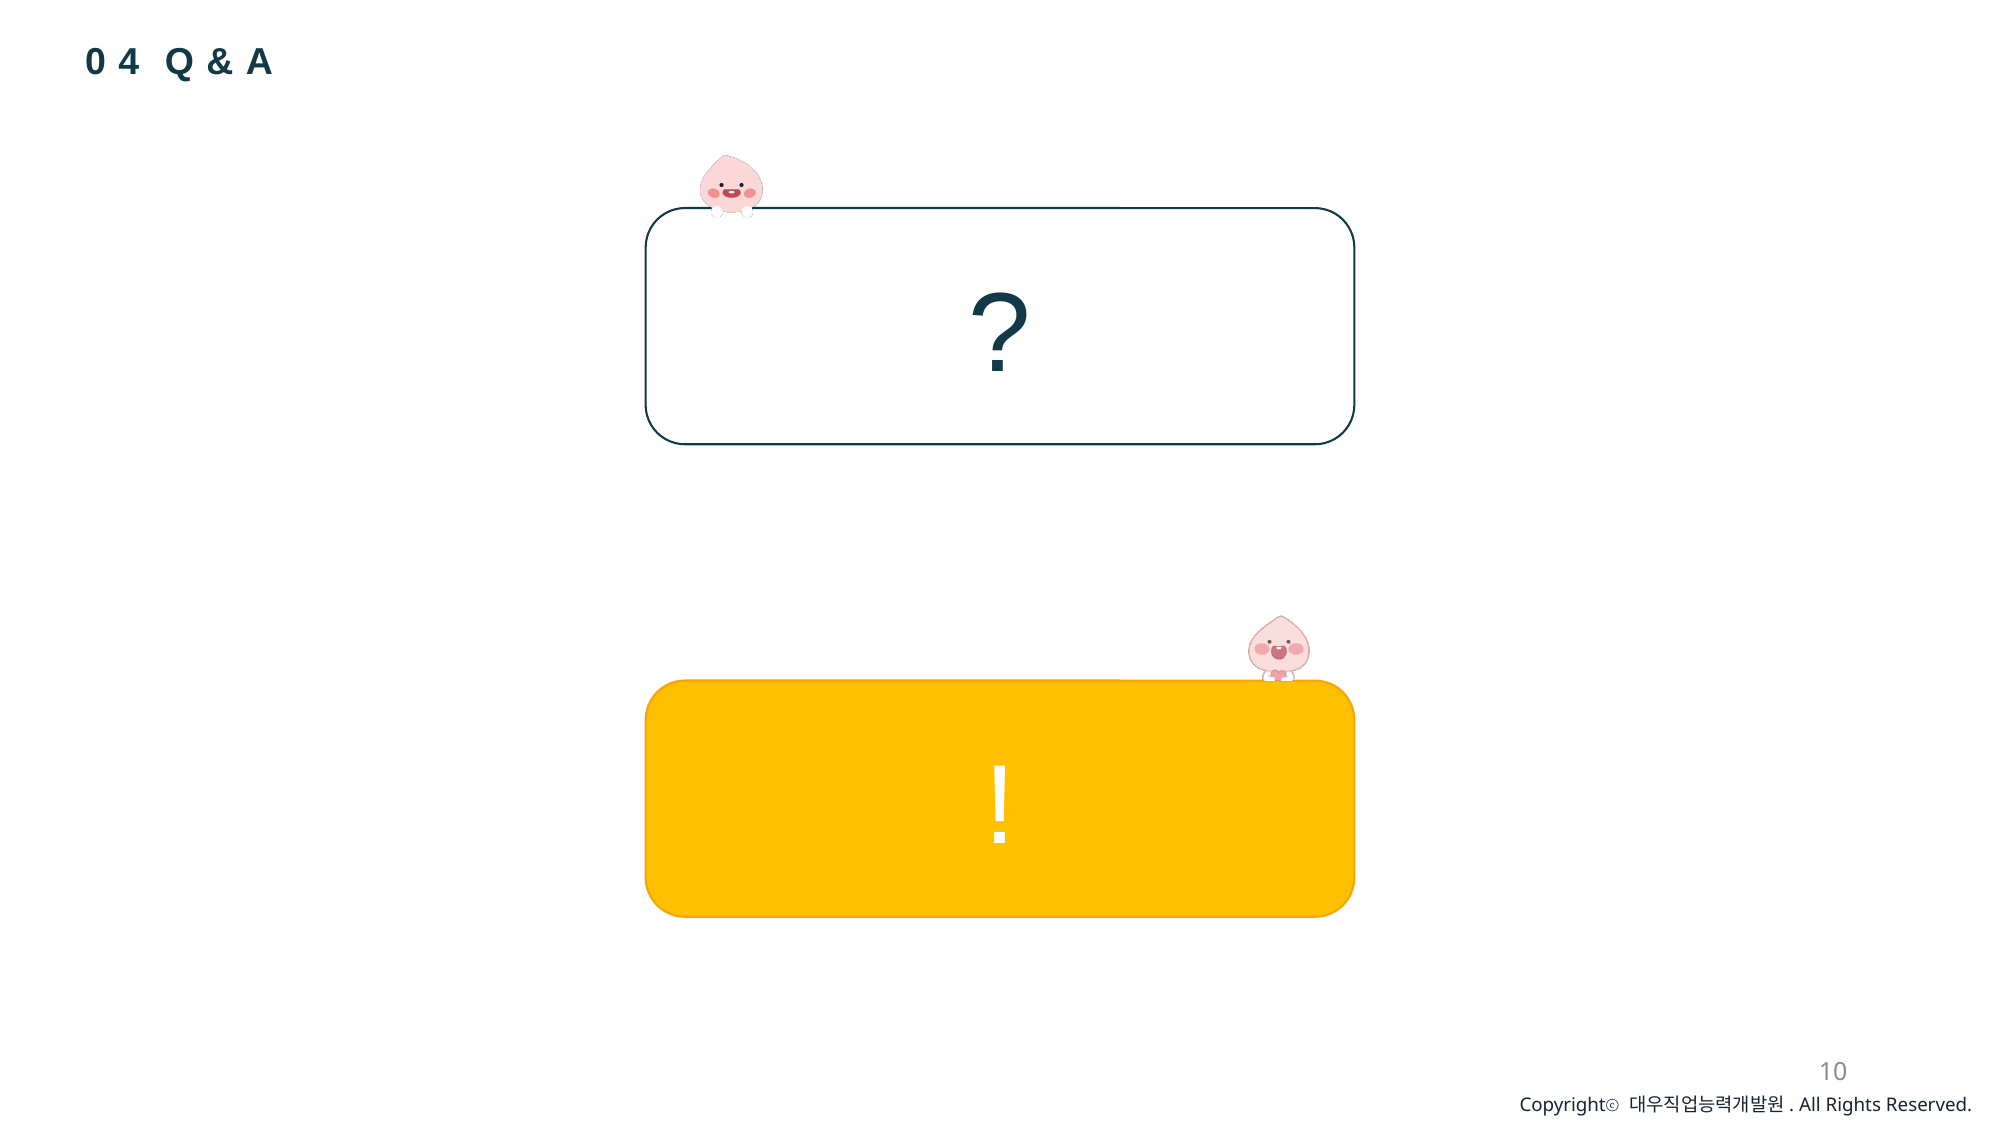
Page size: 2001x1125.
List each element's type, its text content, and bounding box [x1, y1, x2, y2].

text_box ! [644, 679, 1356, 918]
picture [640, 145, 823, 225]
picture [1248, 606, 1311, 681]
text_box ? [644, 206, 1356, 446]
slide_number 10 [1412, 1042, 1863, 1103]
text_box 04 Q&A [70, 29, 315, 89]
